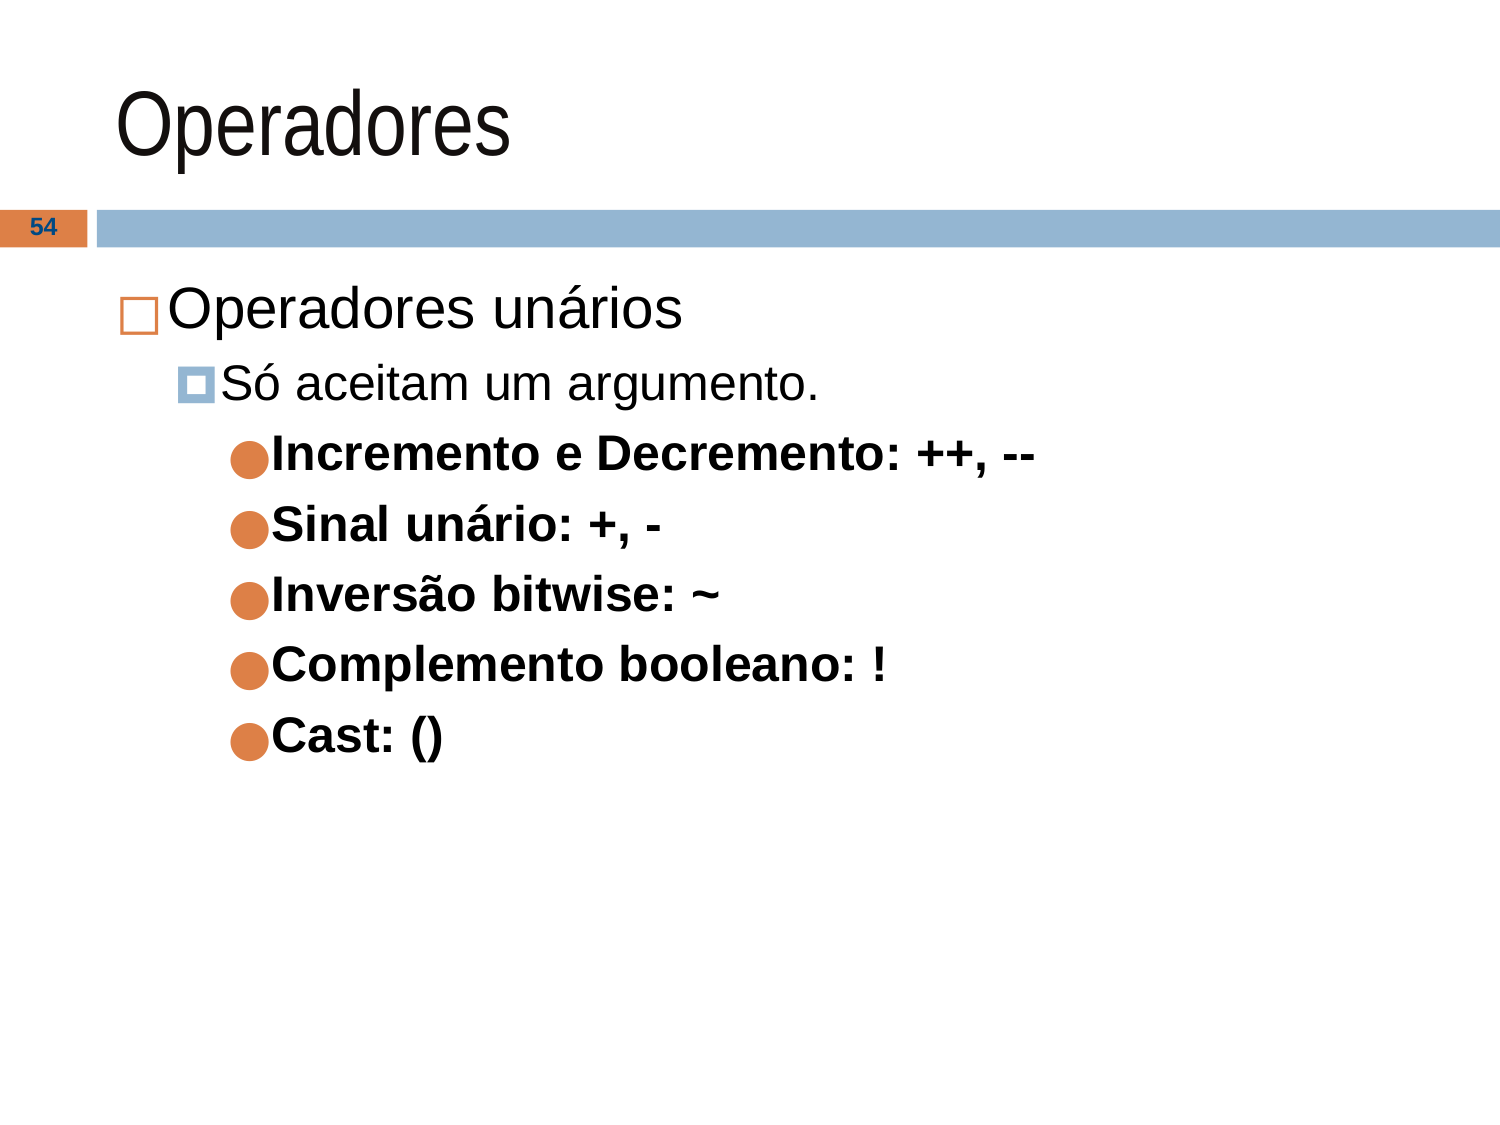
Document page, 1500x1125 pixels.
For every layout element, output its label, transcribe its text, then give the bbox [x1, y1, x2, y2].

title Operadores [100, 37, 1438, 200]
list Operadores unários Só aceitam um argumento. Incremento e Decremento: ++, -- Sinal unário: +, - Inversão bitwise: ~ Complemento booleano: ! Cast: () [100, 262, 1438, 1000]
text_box ‹#› [0, 208, 88, 249]
